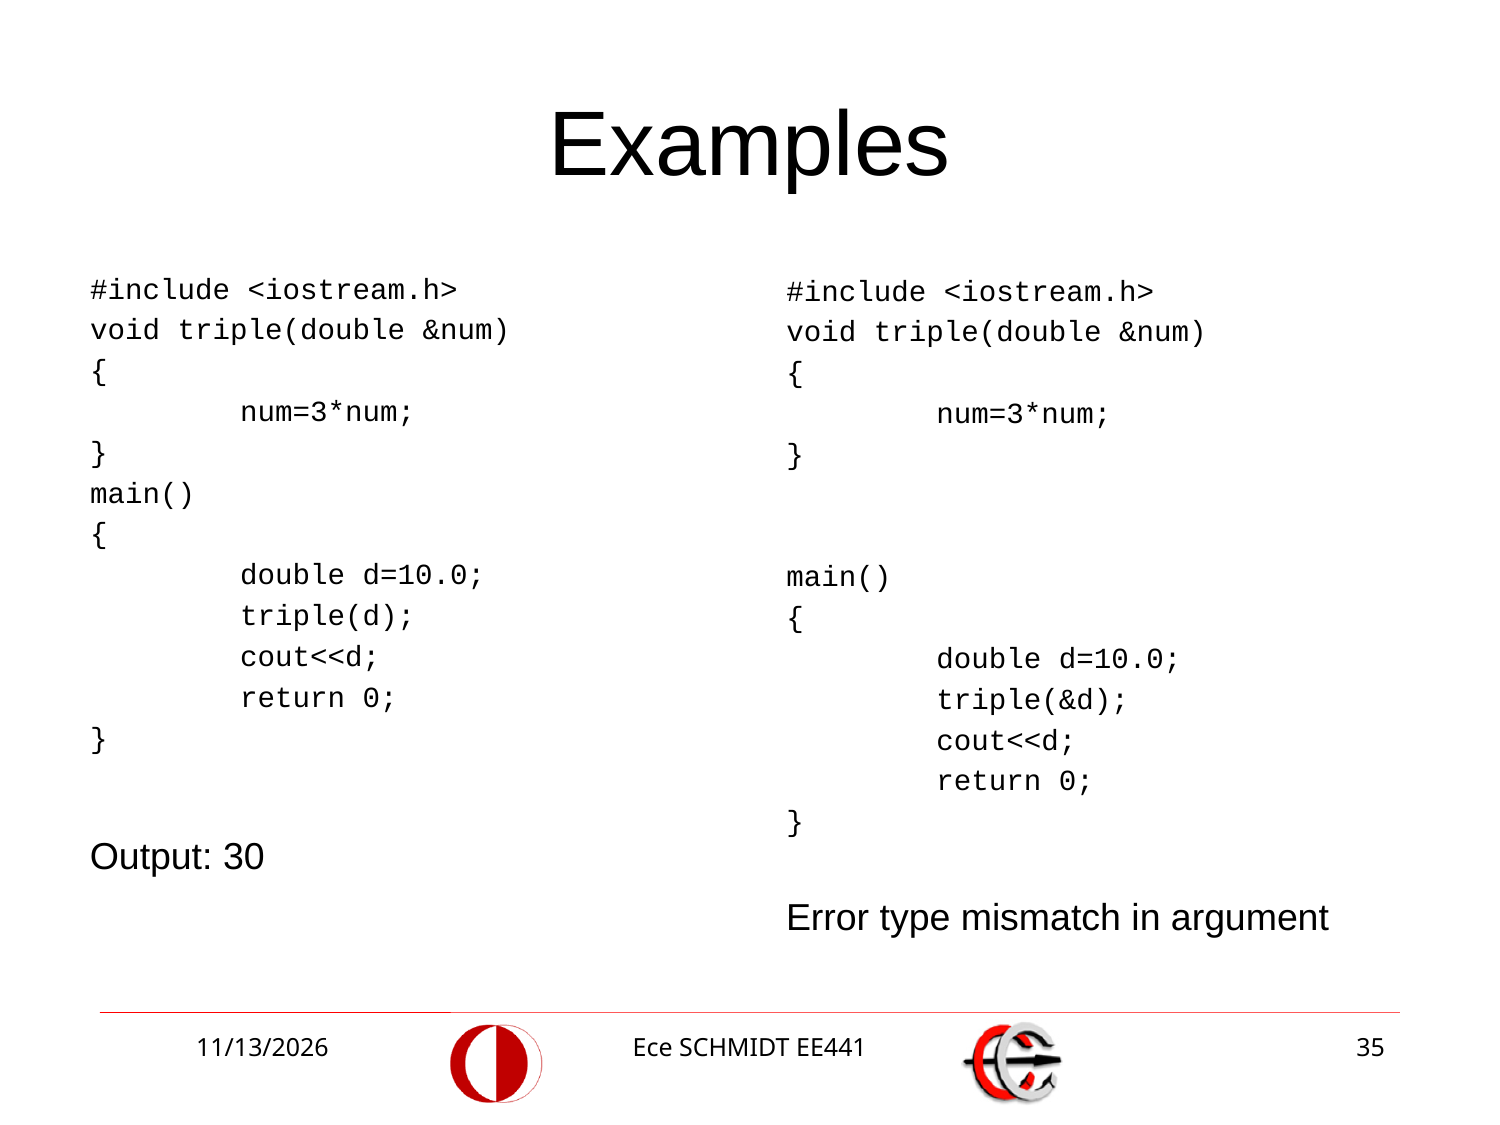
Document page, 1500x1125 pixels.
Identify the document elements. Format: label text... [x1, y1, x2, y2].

list #include <iostream.h> void triple(double &num) { num=3*num; } main() { double d=10.0; triple(d); cout<<d; return 0; } [75, 262, 738, 788]
text_box Error type mismatch in argument [771, 885, 1447, 946]
slide_number 35 [1074, 1024, 1400, 1103]
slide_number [99, 1024, 425, 1103]
picture [950, 1019, 1068, 1106]
text_box Output: 30 [74, 824, 750, 885]
list #include <iostream.h> void triple(double &num) { num=3*num; } main() { double d=10.0; triple(&d); cout<<d; return 0; } [771, 264, 1434, 790]
title Examples [75, 45, 1425, 233]
footer Ece SCHMIDT EE441 [512, 1024, 988, 1103]
picture [448, 1023, 543, 1103]
